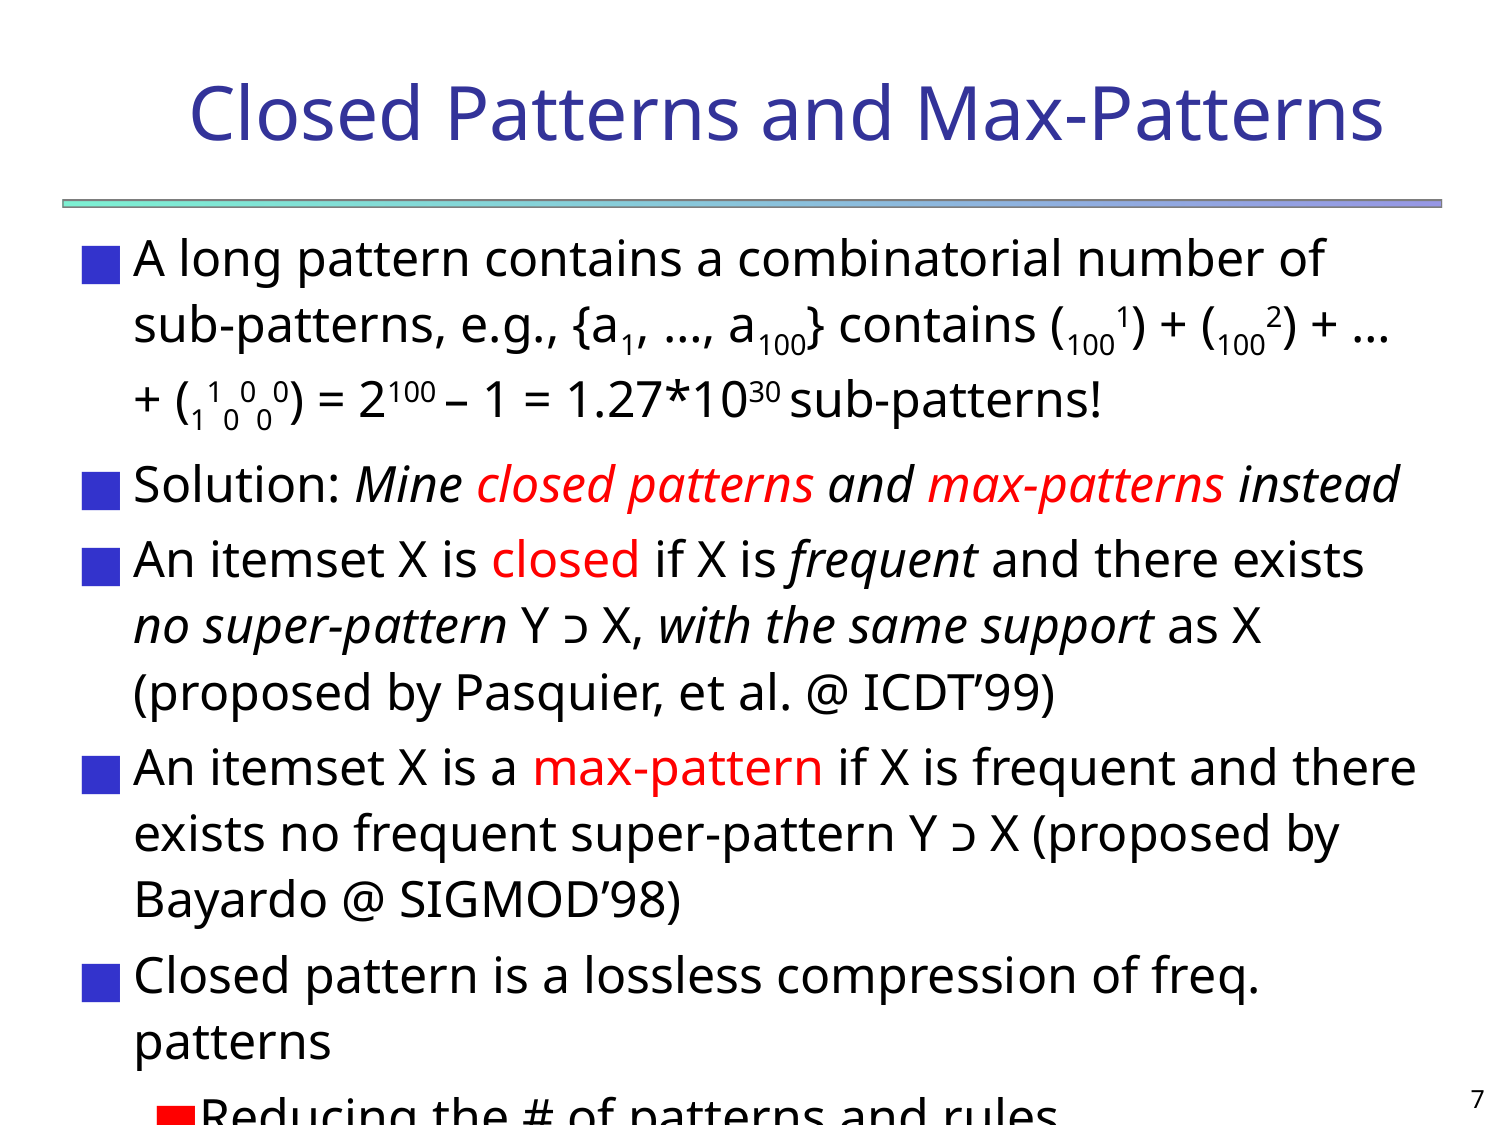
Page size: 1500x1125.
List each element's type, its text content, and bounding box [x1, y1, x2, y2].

list A long pattern contains a combinatorial number of sub-patterns, e.g., {a1, …, a100} contains (1001) + (1002) + … + (110000) = 2100 – 1 = 1.27*1030 sub-patterns! Solution: Mine closed patterns and max-patterns instead An itemset X is closed if X is frequent and there exists no super-pattern Y כ X, with the same support as X (proposed by Pasquier, et al. @ ICDT’99) An itemset X is a max-pattern if X is frequent and there exists no frequent super-pattern Y כ X (proposed by Bayardo @ SIGMOD’98) Closed pattern is a lossless compression of freq. patterns Reducing the # of patterns and rules [62, 212, 1438, 1075]
title Closed Patterns and Max-Patterns [137, 37, 1438, 163]
text_box ‹#› [1187, 1062, 1500, 1125]
